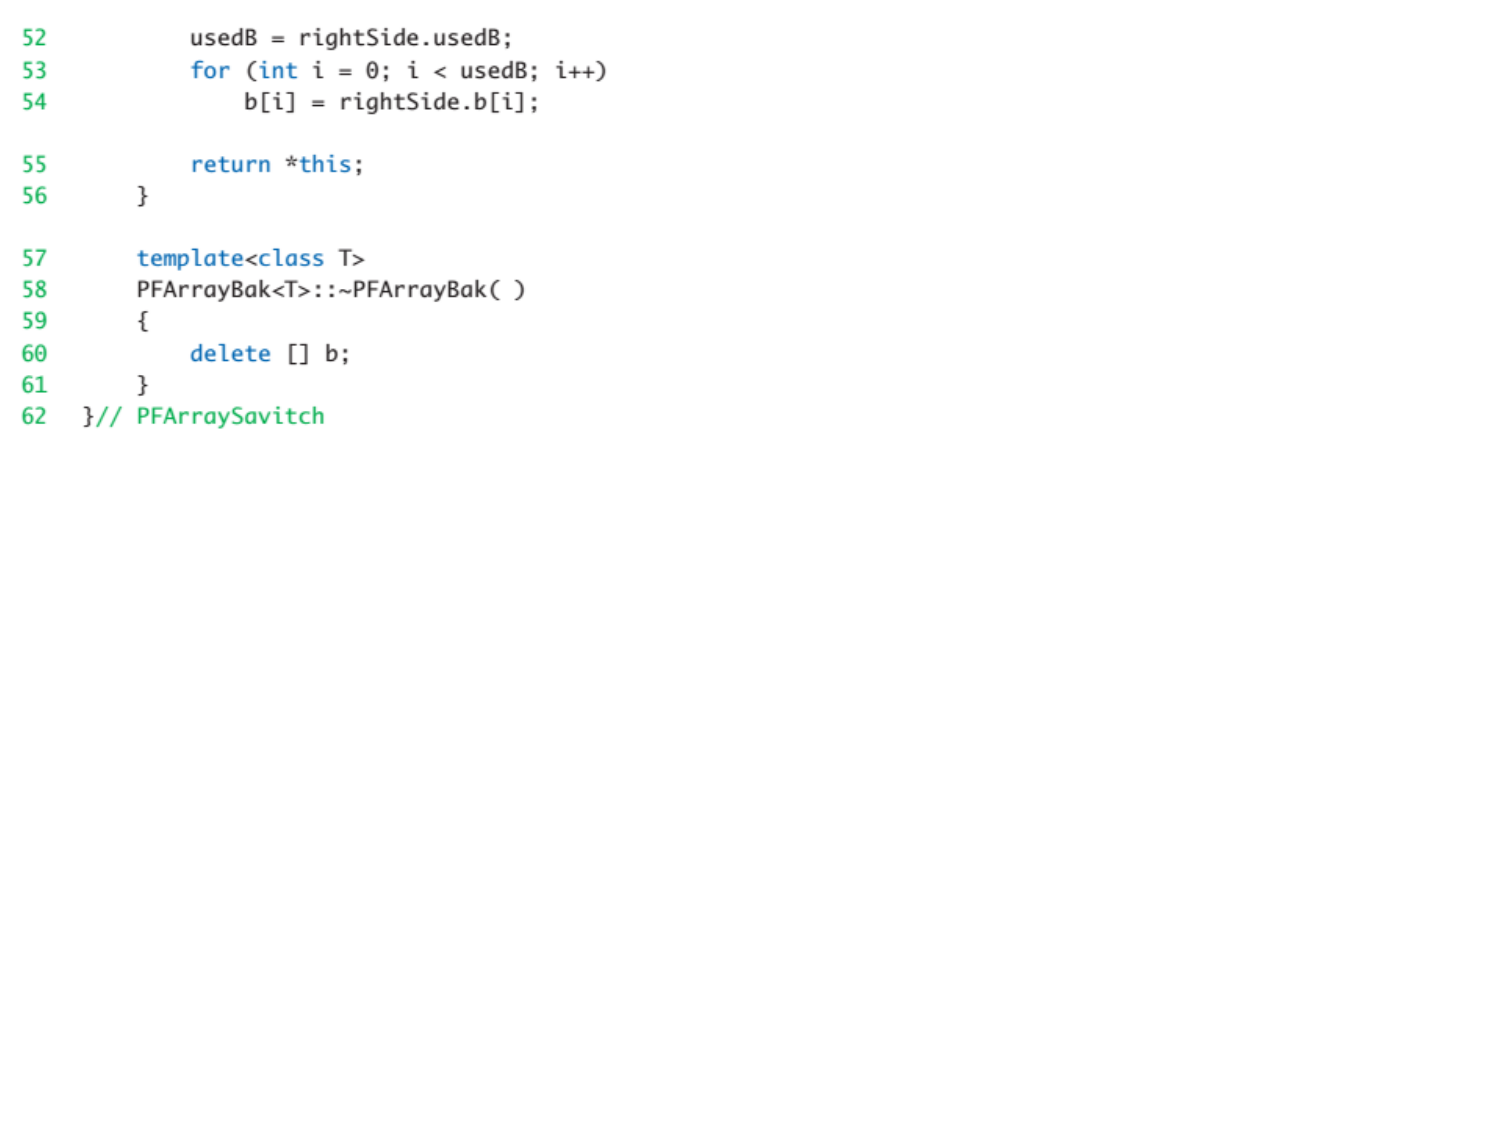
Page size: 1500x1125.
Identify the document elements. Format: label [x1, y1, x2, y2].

picture [17, 18, 621, 435]
